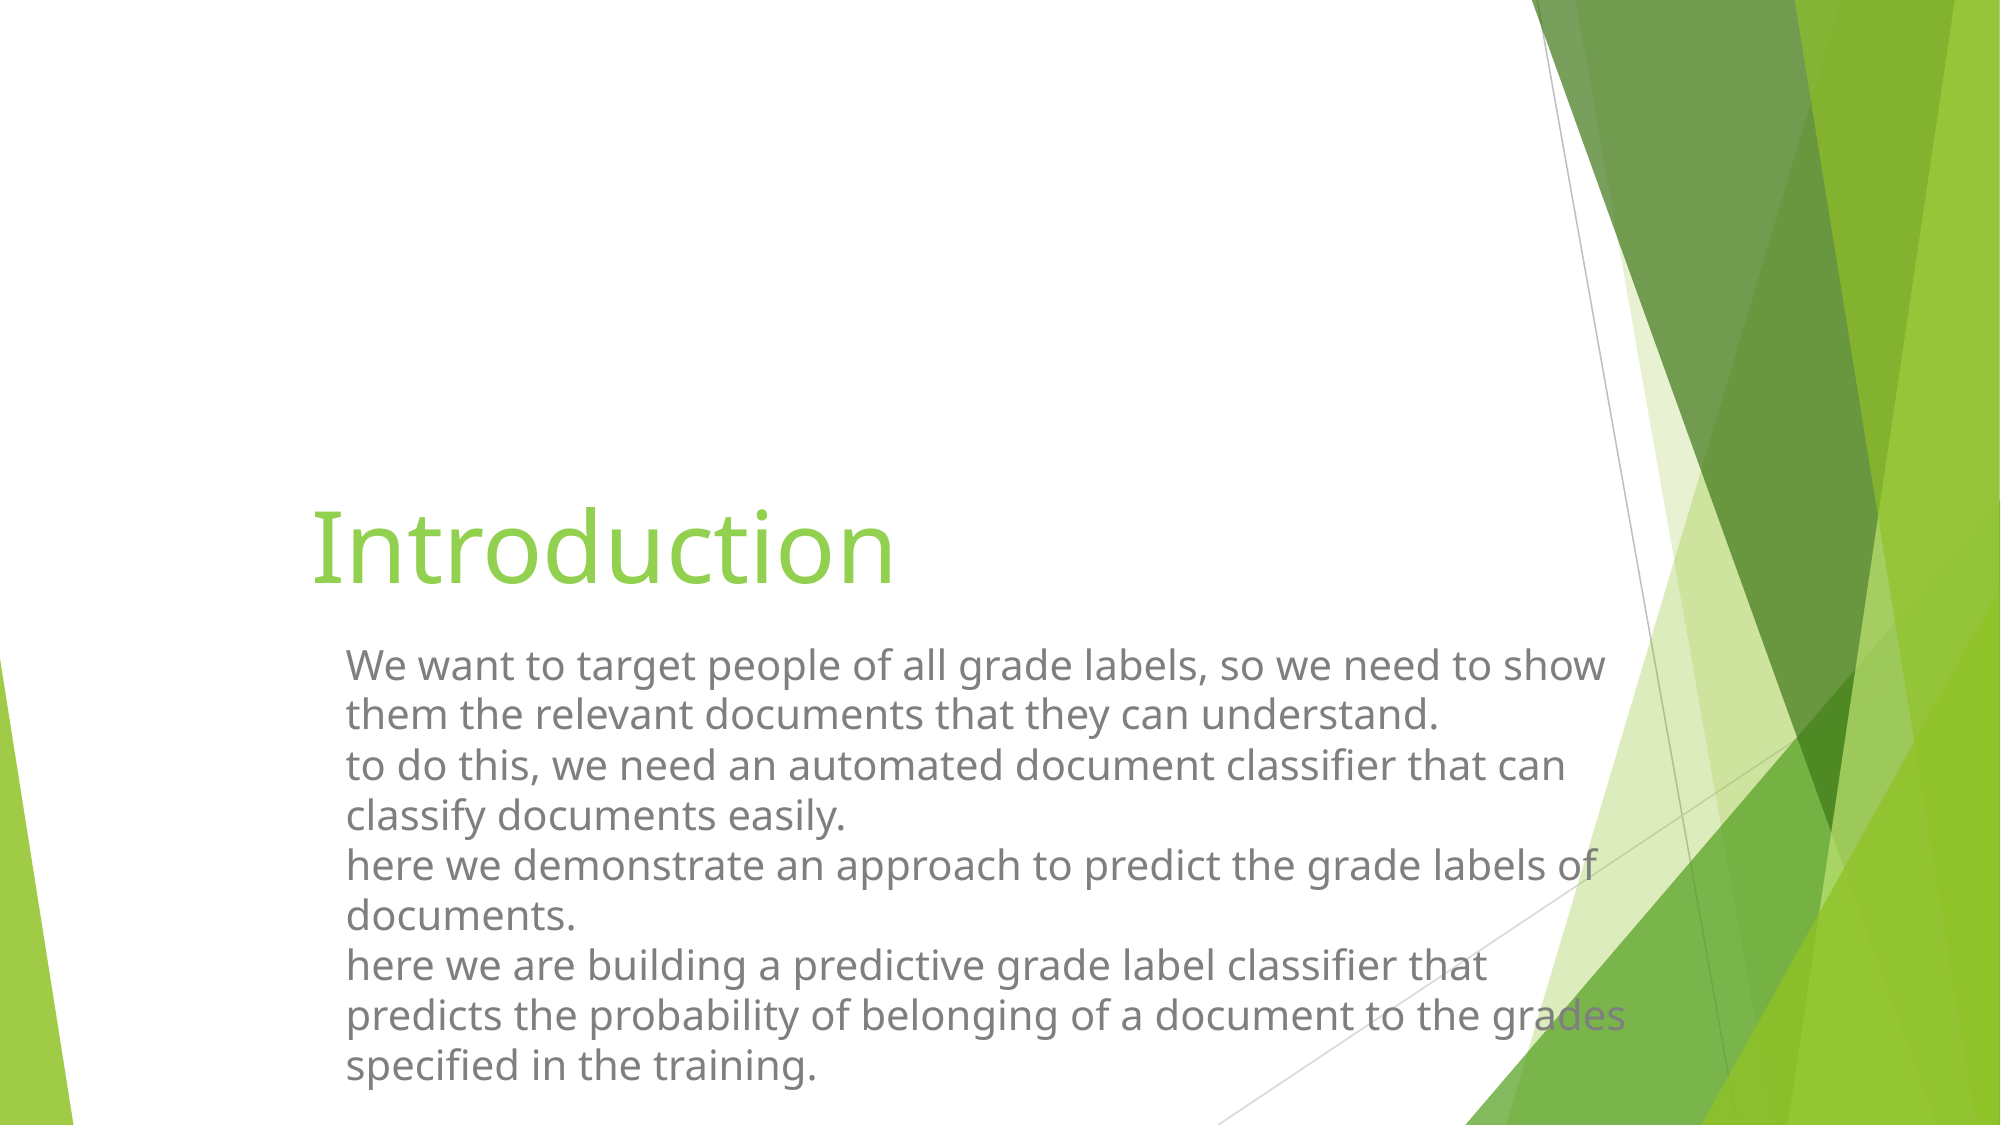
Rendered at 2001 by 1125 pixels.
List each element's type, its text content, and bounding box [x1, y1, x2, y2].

title Introduction [0, 467, 1274, 611]
list We want to target people of all grade labels, so we need to show them the relevant documents that they can understand. to do this, we need an automated document classifier that can classify documents easily. here we demonstrate an approach to predict the grade labels of documents. here we are building a predictive grade label classifier that predicts the probability of belonging of a document to the grades specified in the training. [330, 630, 1669, 1012]
